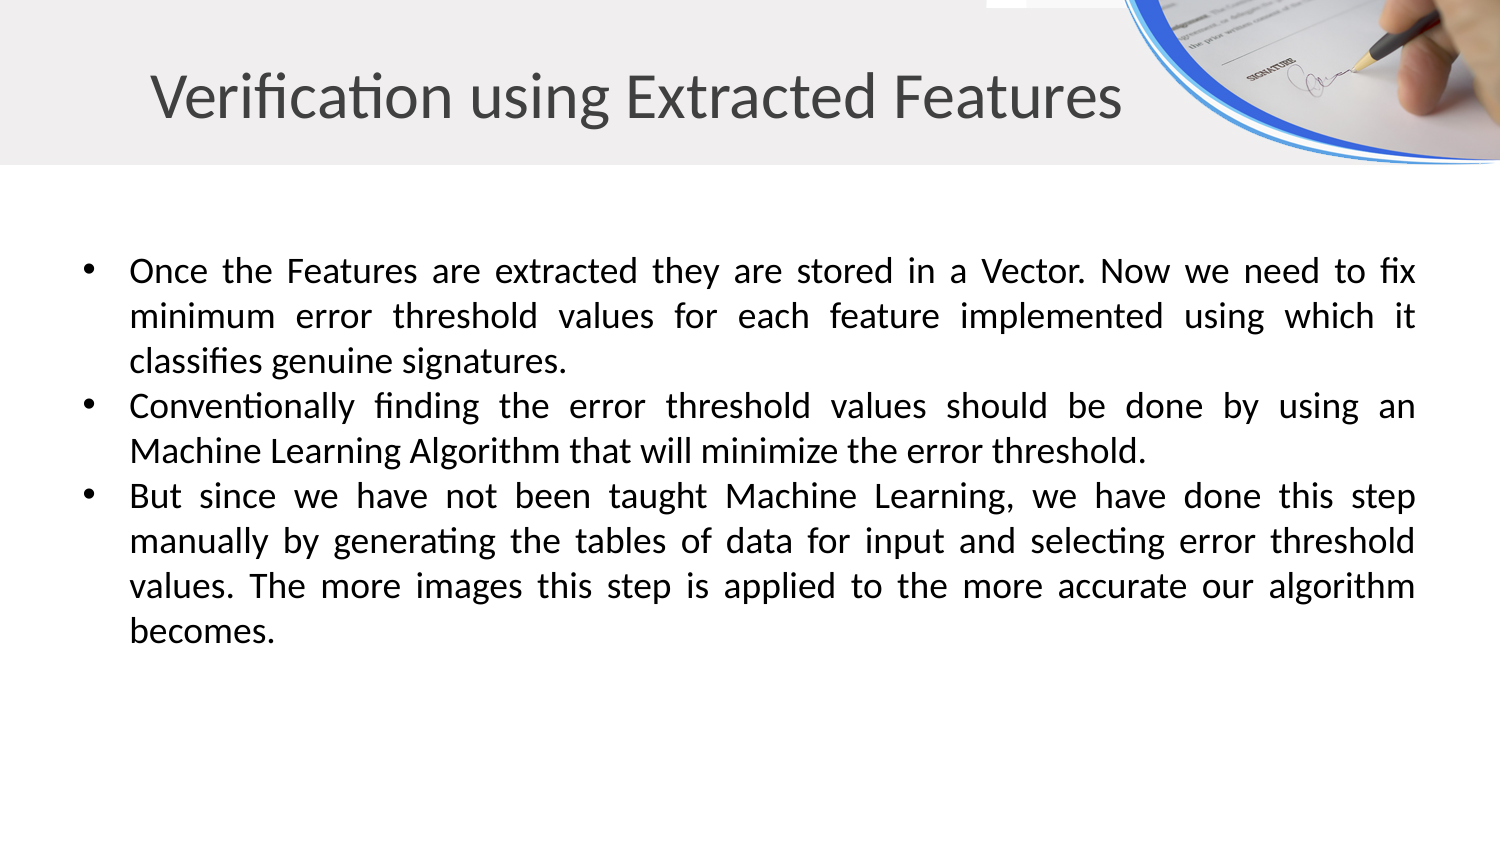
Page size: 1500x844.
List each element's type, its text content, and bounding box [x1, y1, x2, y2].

picture [0, 0, 1500, 844]
text_box Once the Features are extracted they are stored in a Vector. Now we need to fix minimum error threshold values for each feature implemented using which it classifies genuine signatures. Conventionally finding the error threshold values should be done by using an Machine Learning Algorithm that will minimize the error threshold. But since we have not been taught Machine Learning, we have done this step manually by generating the tables of data for input and selecting error threshold values. The more images this step is applied to the more accurate our algorithm becomes. [67, 238, 1433, 794]
list Verification using Extracted Features [0, 45, 1388, 140]
